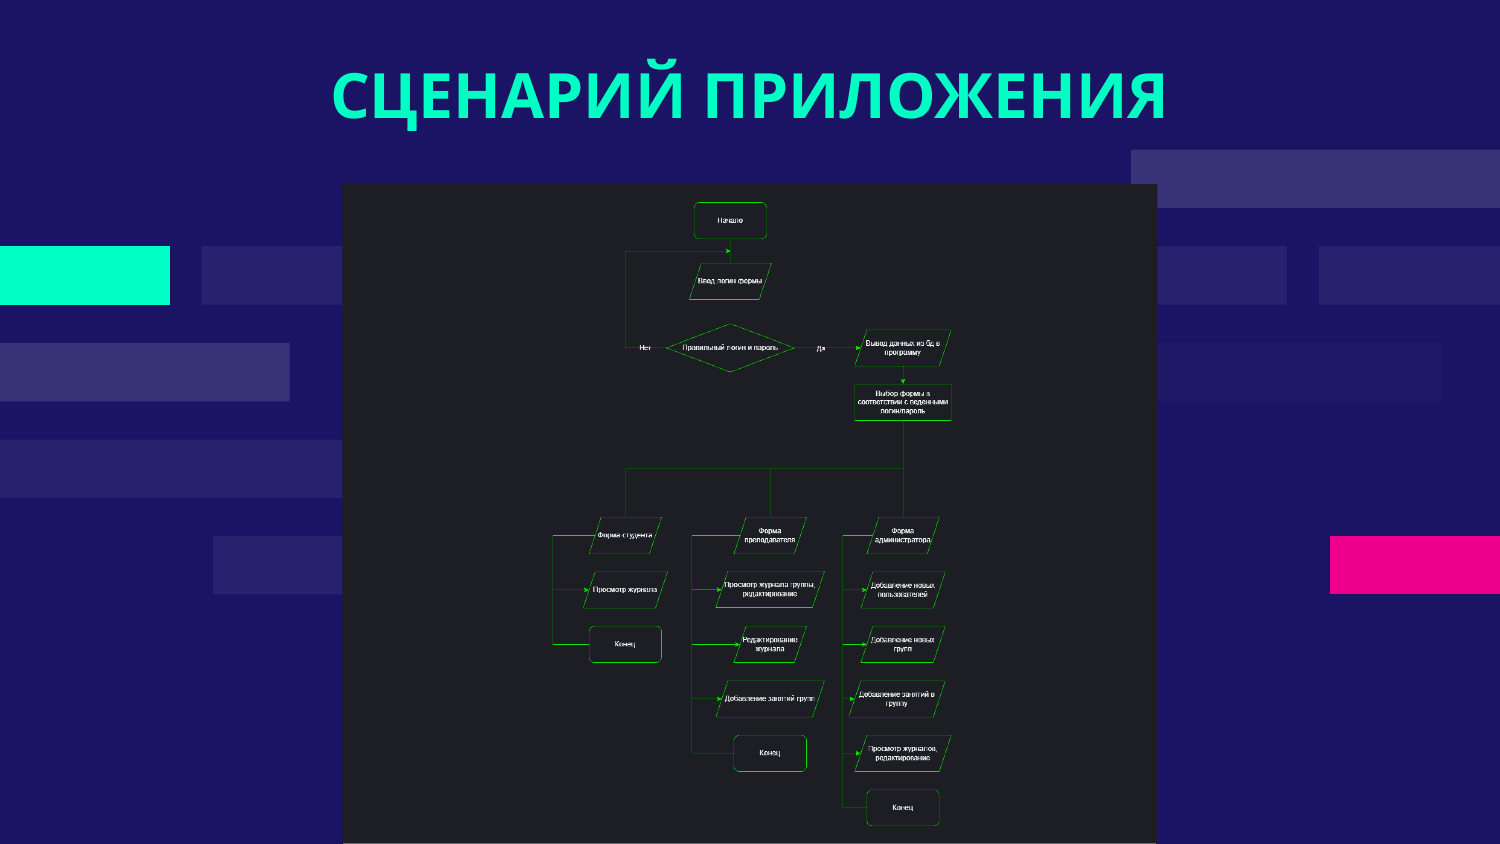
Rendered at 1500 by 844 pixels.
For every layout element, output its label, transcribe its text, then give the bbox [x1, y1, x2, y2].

title СЦЕНАРИЙ ПРИЛОЖЕНИЯ [209, 40, 1291, 151]
picture [547, 202, 953, 826]
text_box [340, 182, 1159, 844]
